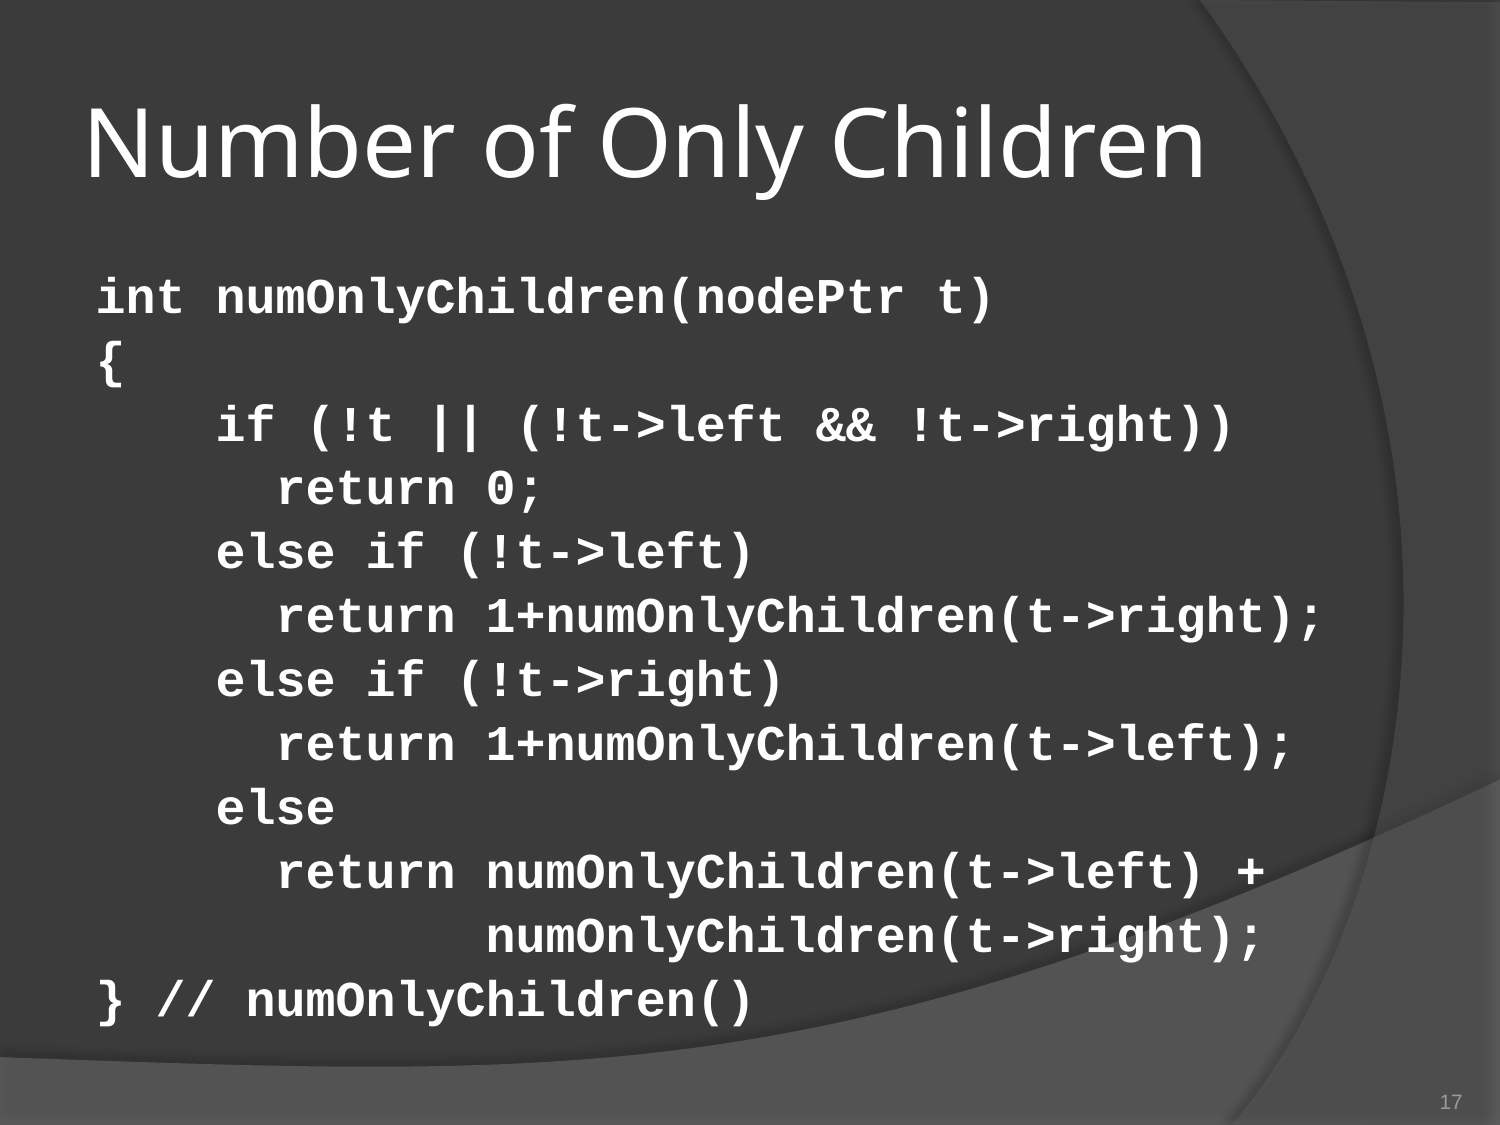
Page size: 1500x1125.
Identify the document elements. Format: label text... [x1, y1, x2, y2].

list int numOnlyChildren(nodePtr t) { if (!t || (!t->left && !t->right)) return 0; else if (!t->left) return 1+numOnlyChildren(t->right); else if (!t->right) return 1+numOnlyChildren(t->left); else return numOnlyChildren(t->left) + numOnlyChildren(t->right); } // numOnlyChildren() [75, 262, 1425, 1063]
title Number of Only Children [75, 45, 1300, 233]
slide_number 17 [1337, 1053, 1463, 1114]
